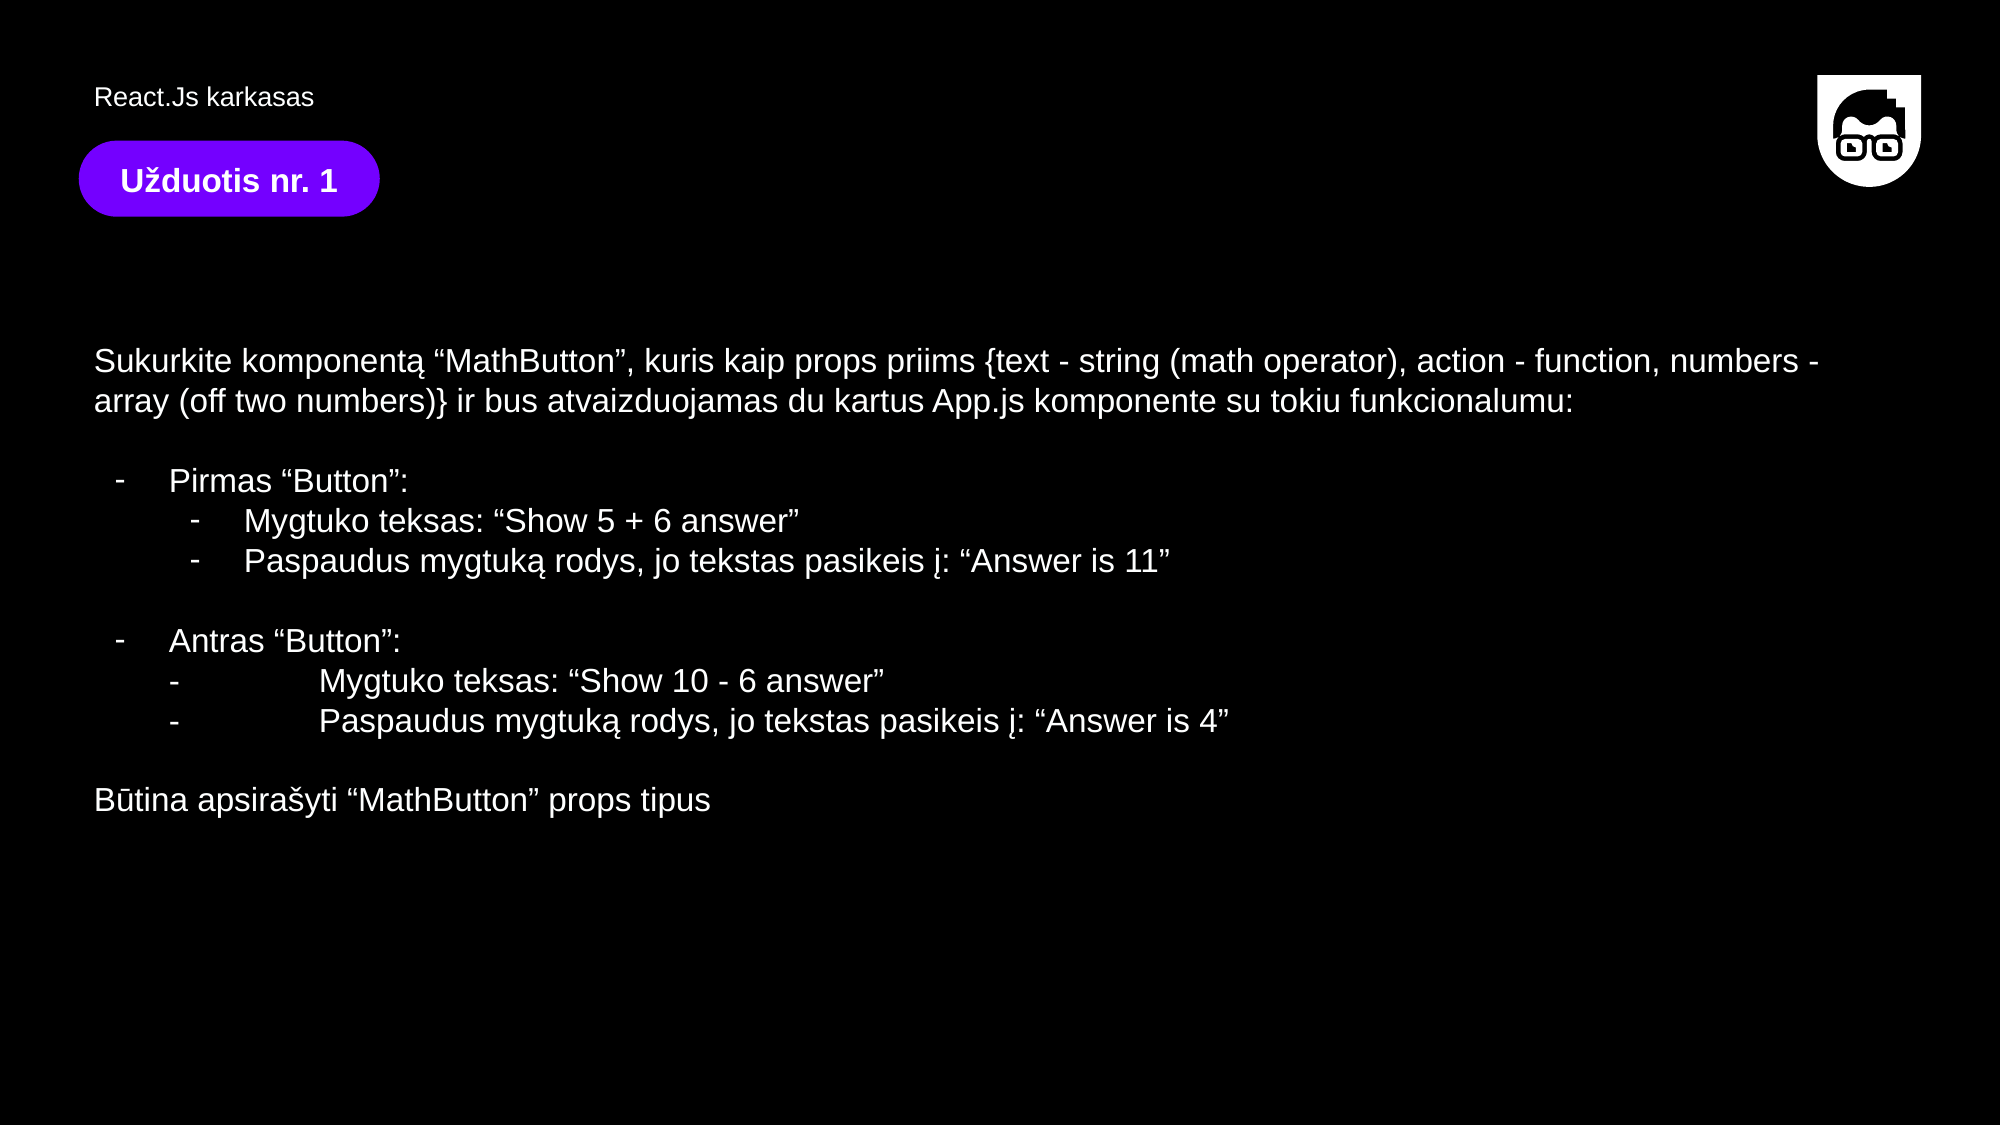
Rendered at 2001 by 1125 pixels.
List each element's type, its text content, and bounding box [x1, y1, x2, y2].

text_box Sukurkite komponentą “MathButton”, kuris kaip props priims {text - string (math operator), action - function, numbers - array (off two numbers)} ir bus atvaizduojamas du kartus App.js komponente su tokiu funkcionalumu: Pirmas “Button”: Mygtuko teksas: “Show 5 + 6 answer” Paspaudus mygtuką rodys, jo tekstas pasikeis į: “Answer is 11” Antras “Button”: - Mygtuko teksas: “Show 10 - 6 answer” - Paspaudus mygtuką rodys, jo tekstas pasikeis į: “Answer is 4” Būtina apsirašyti “MathButton” props tipus [78, 331, 1909, 1061]
text_box Užduotis nr. 1 [78, 140, 380, 217]
list React.Js karkasas [78, 75, 1000, 150]
